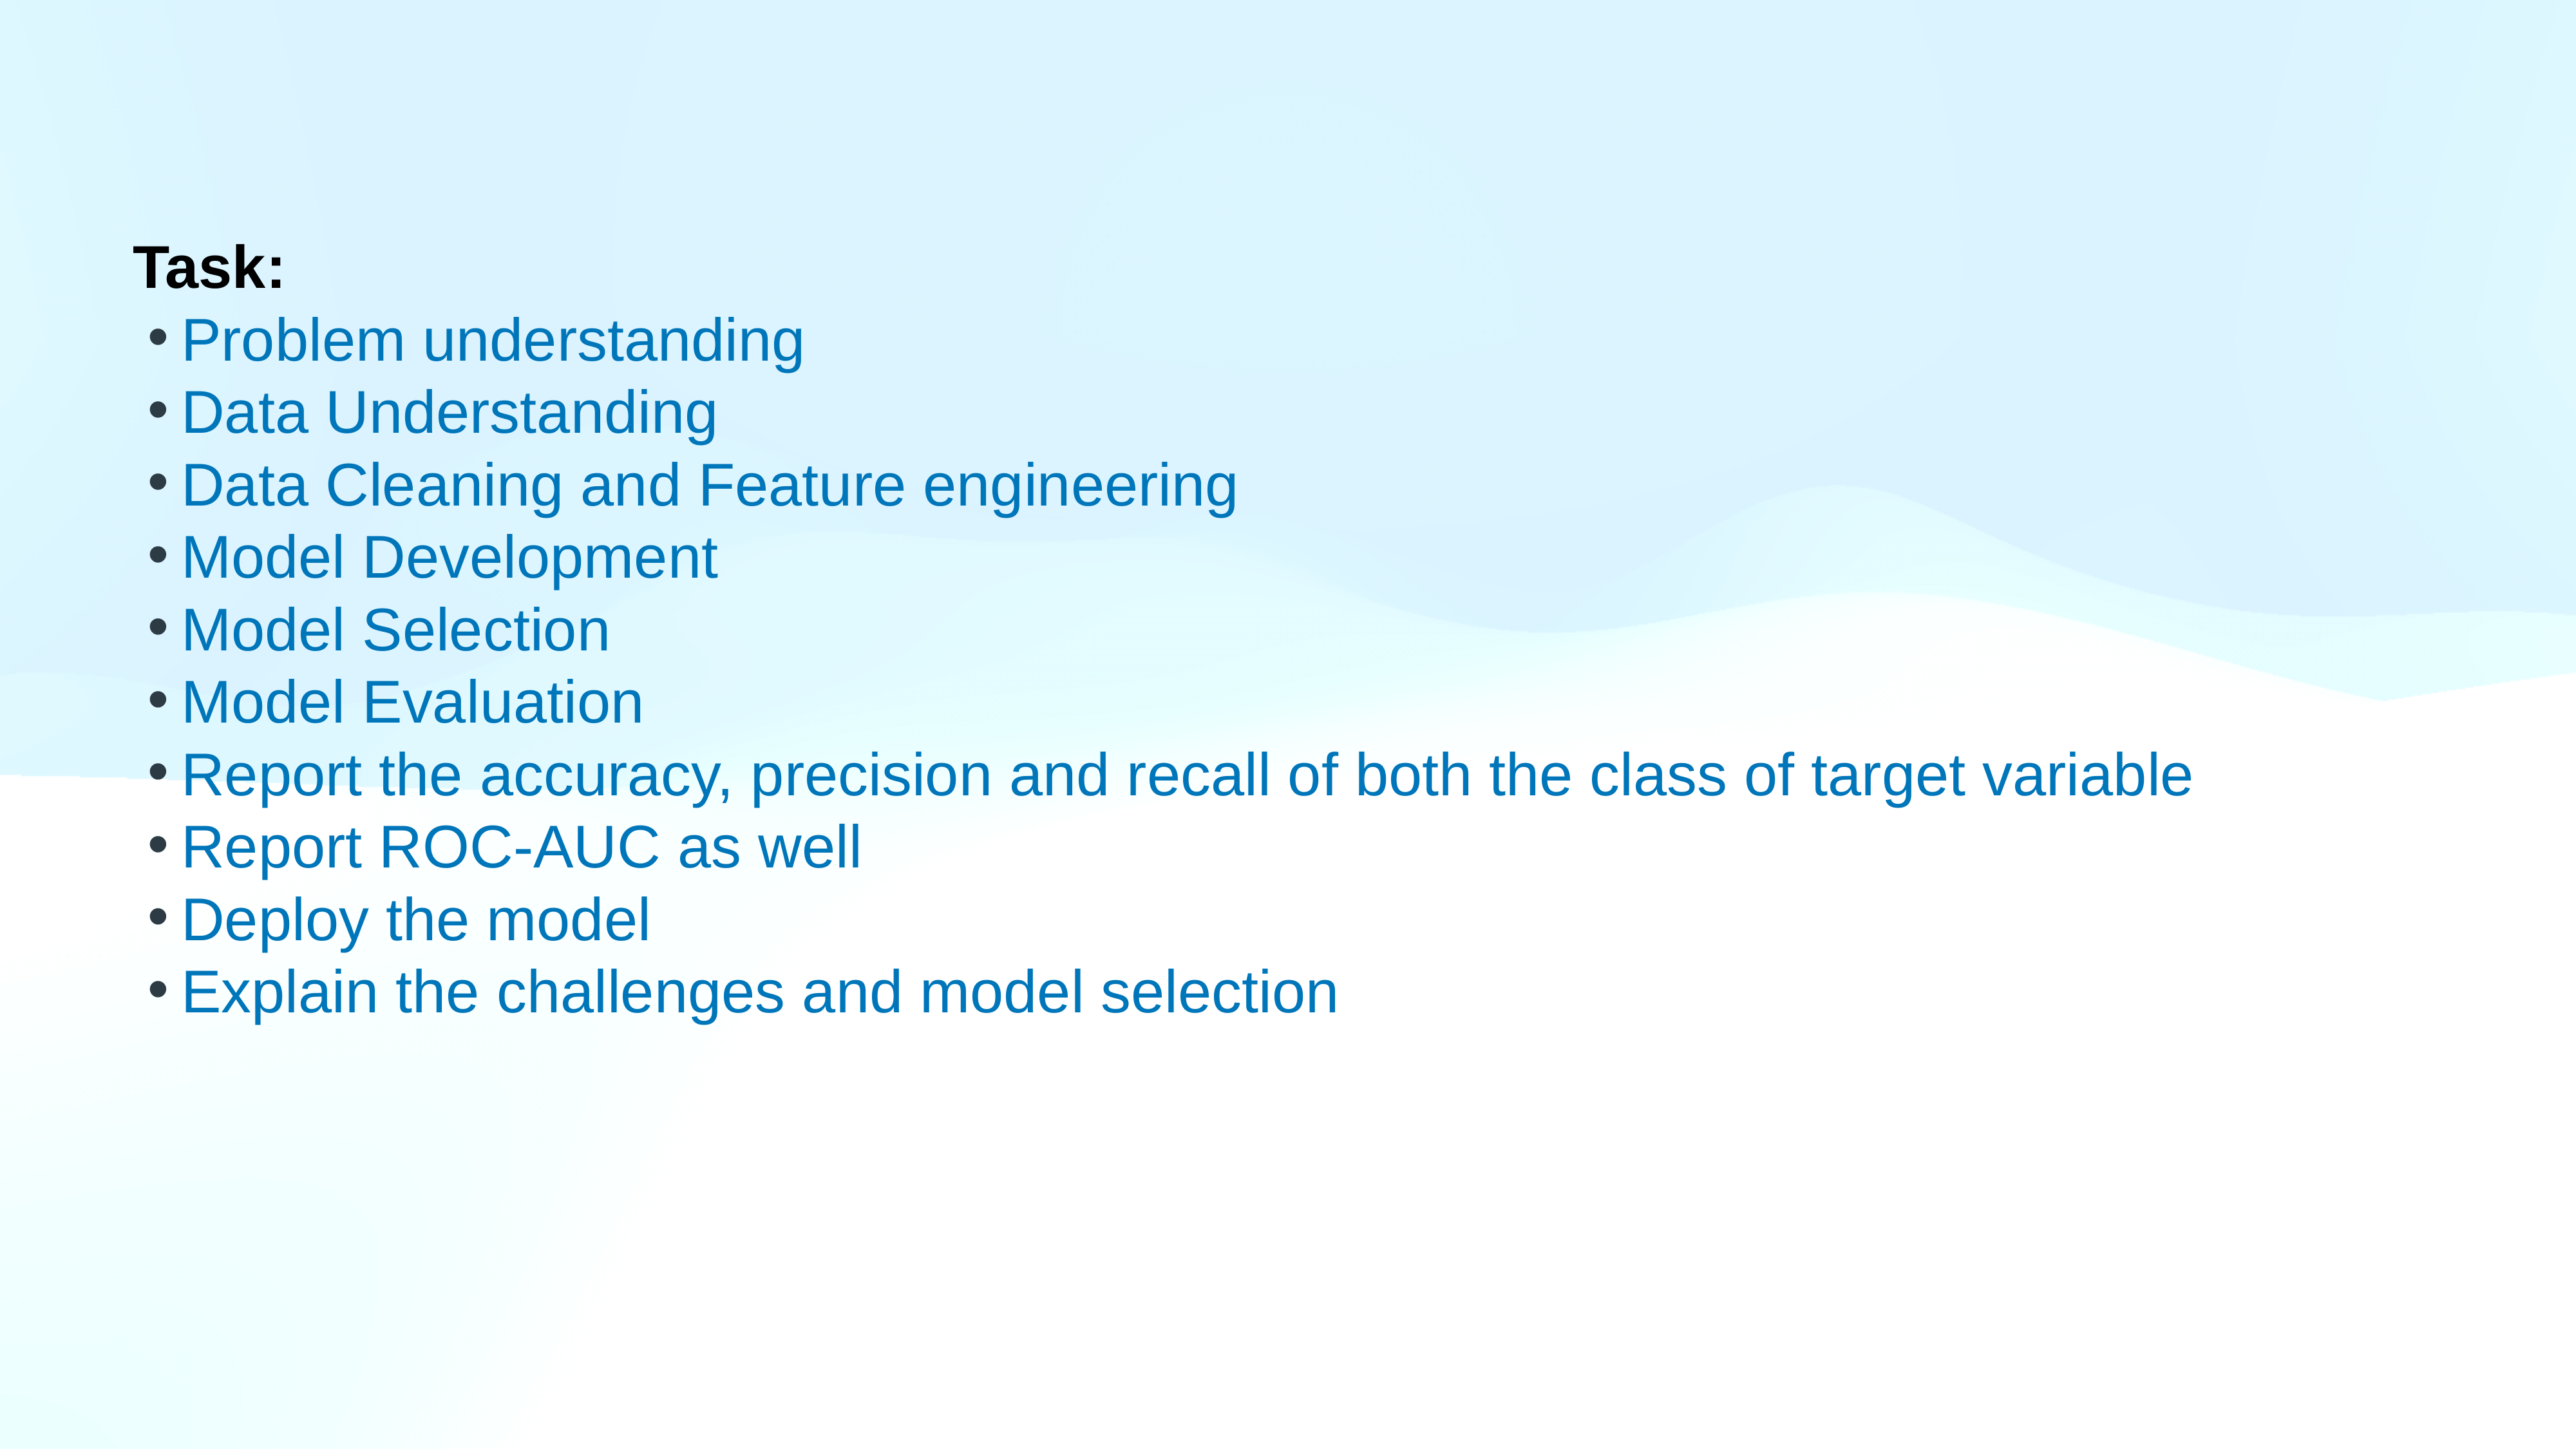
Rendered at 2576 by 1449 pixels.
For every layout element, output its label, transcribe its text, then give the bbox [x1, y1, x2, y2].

list Task: Problem understanding Data Understanding Data Cleaning and Feature engineering Model Development Model Selection Model Evaluation Report the accuracy, precision and recall of both the class of target variable Report ROC-AUC as well Deploy the model Explain the challenges and model selection [127, 222, 2449, 1321]
picture [0, 0, 2576, 1449]
